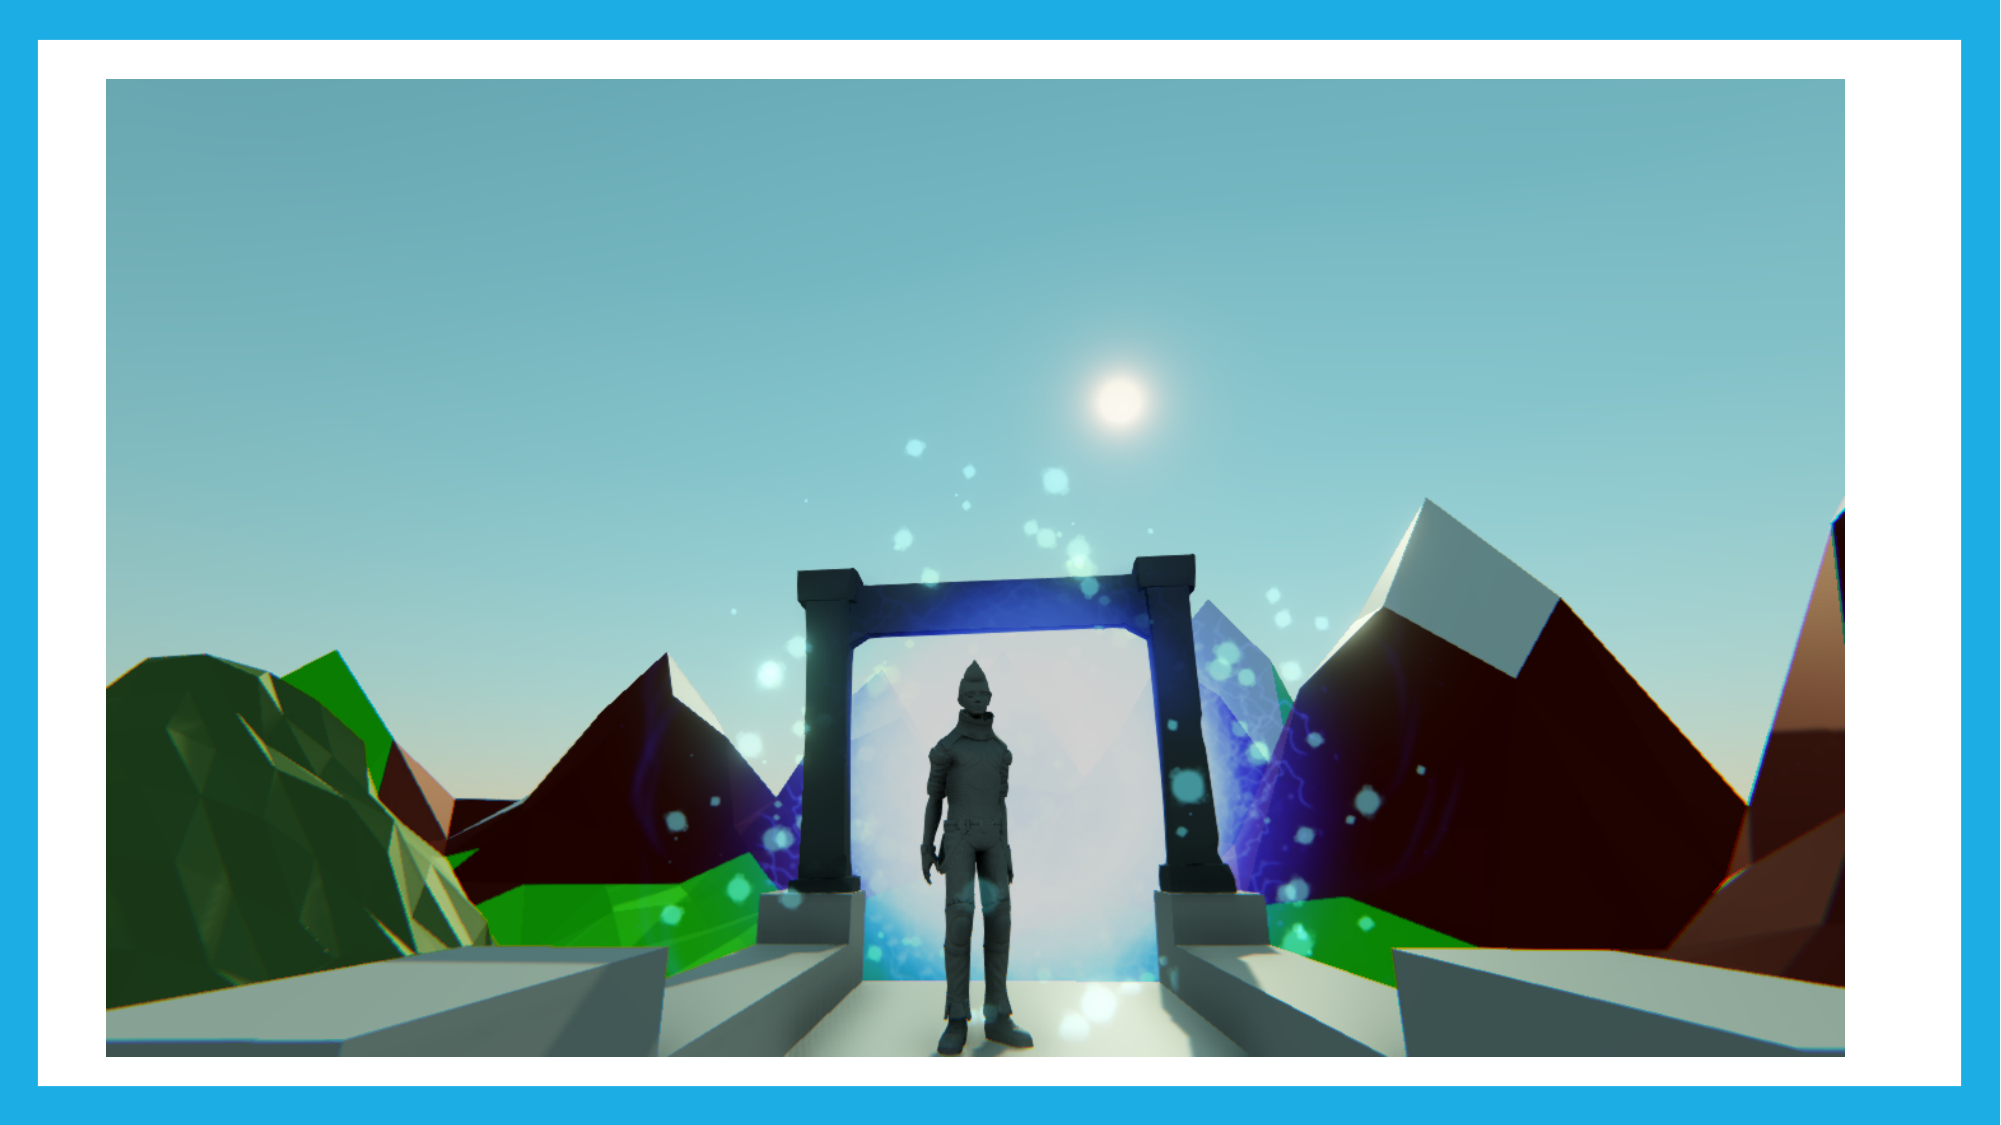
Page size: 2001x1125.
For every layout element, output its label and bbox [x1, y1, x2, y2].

list [105, 79, 1845, 1058]
